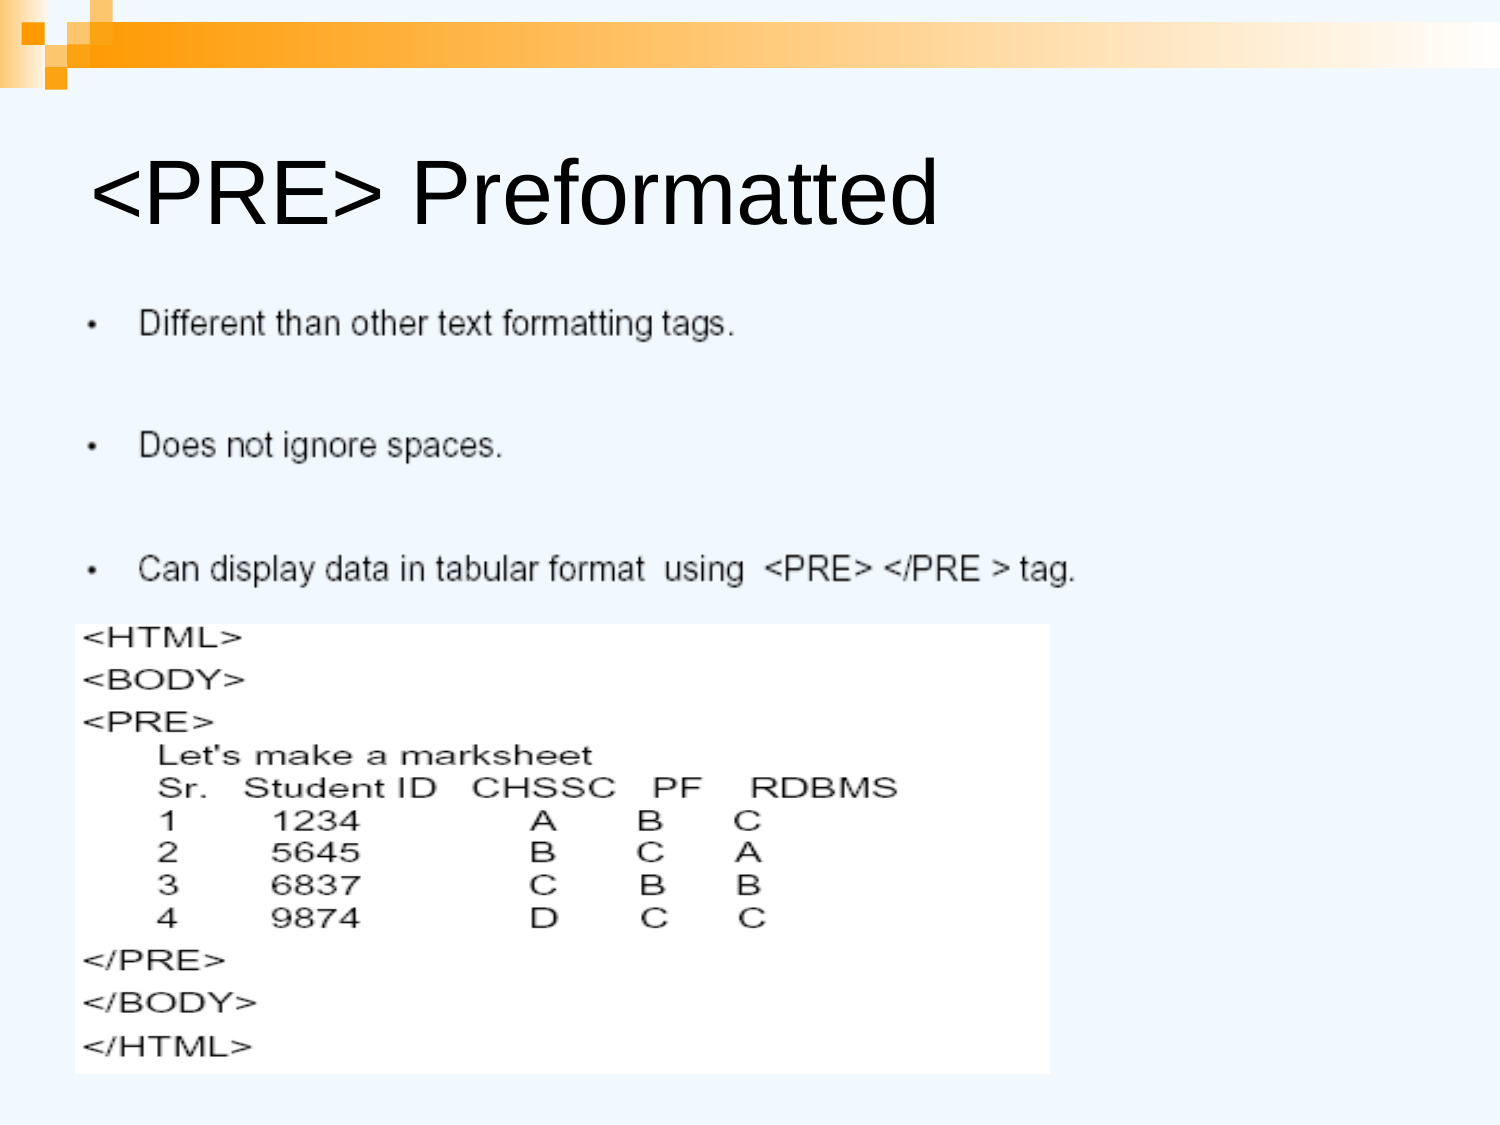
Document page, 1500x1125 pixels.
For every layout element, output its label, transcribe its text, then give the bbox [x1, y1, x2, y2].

picture [74, 262, 1138, 1074]
title <PRE> Preformatted [75, 75, 1425, 300]
